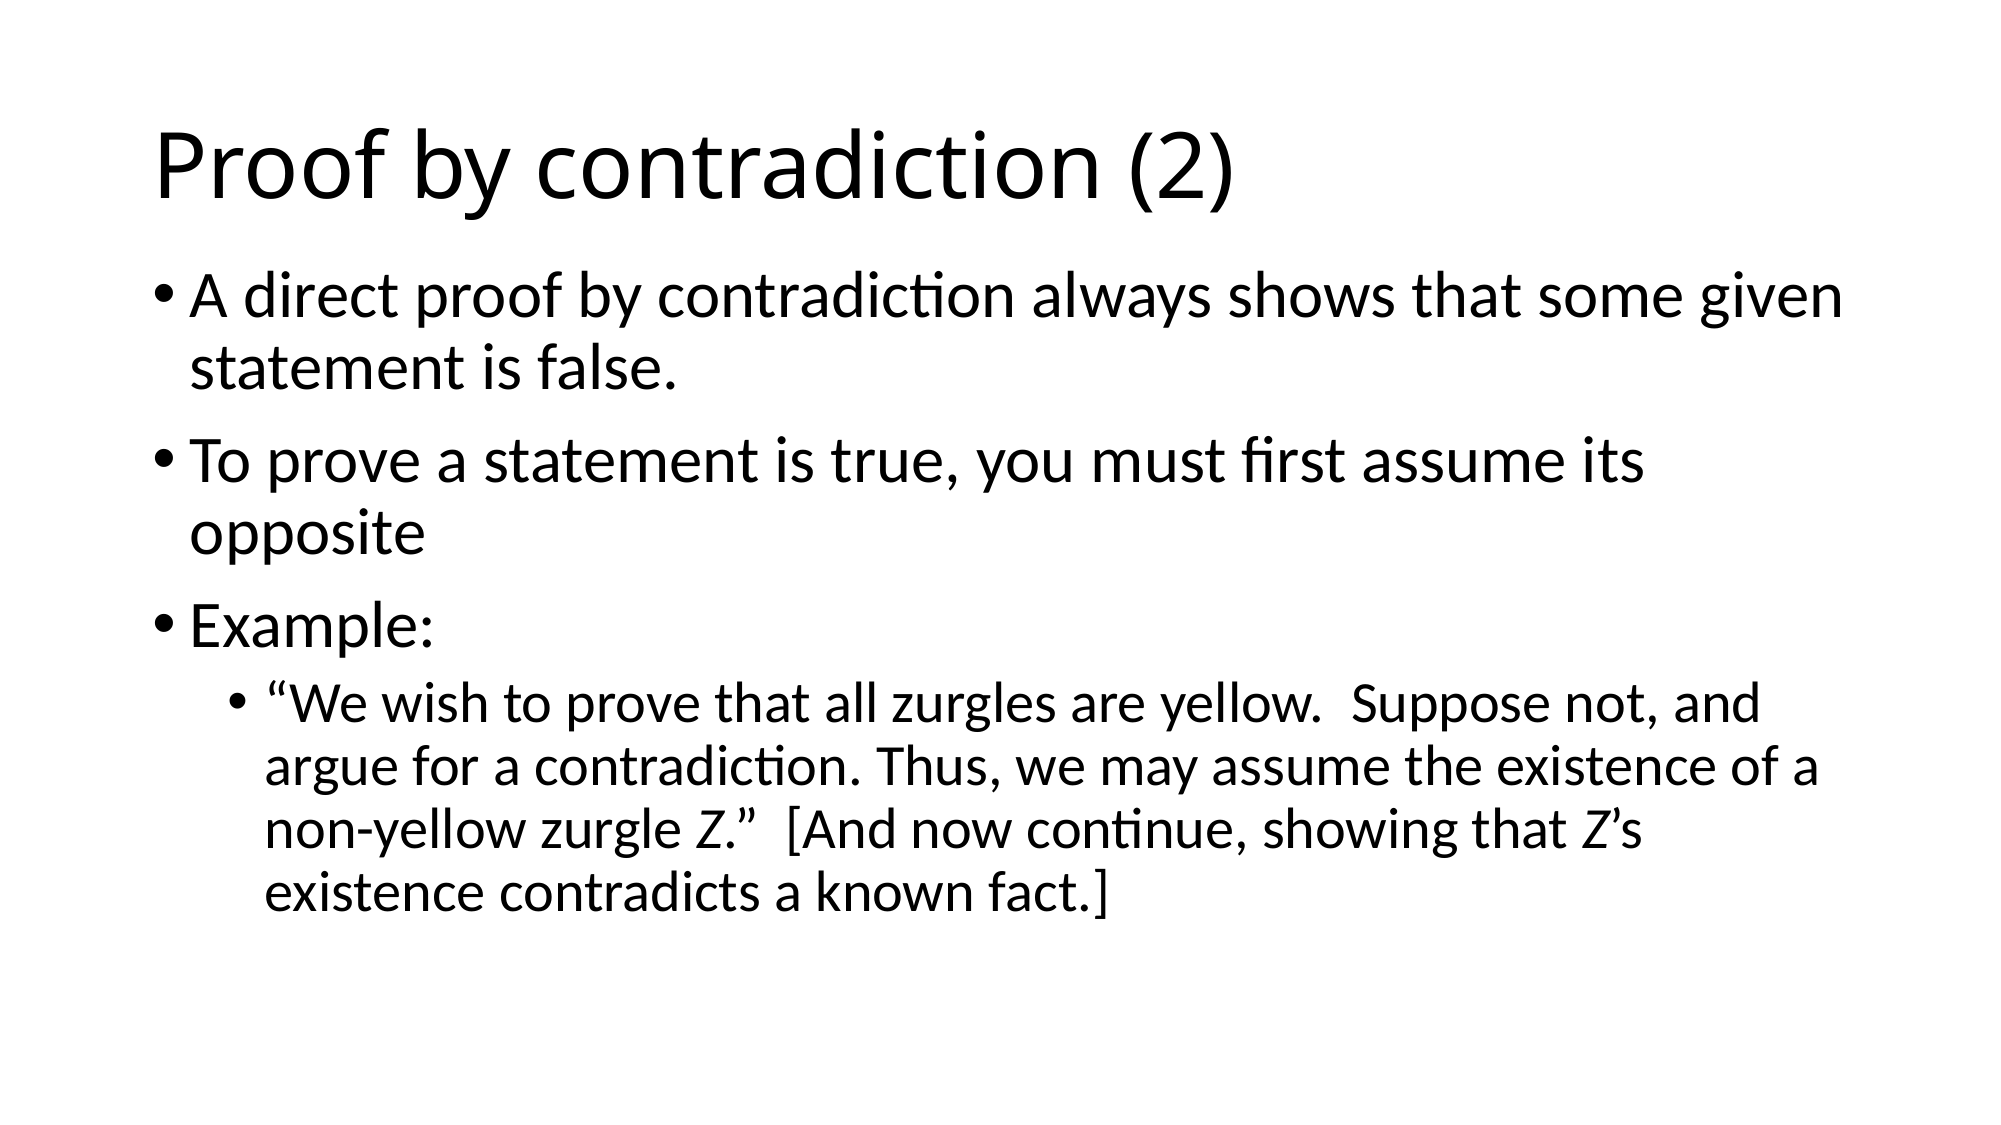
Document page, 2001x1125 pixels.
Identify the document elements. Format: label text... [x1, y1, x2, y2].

list A direct proof by contradiction always shows that some given statement is false. To prove a statement is true, you must first assume its opposite Example: “We wish to prove that all zurgles are yellow. Suppose not, and argue for a contradiction. Thus, we may assume the existence of a non-yellow zurgle Z.” [And now continue, showing that Z’s existence contradicts a known fact.] [137, 252, 1863, 1057]
title Proof by contradiction (2) [137, 59, 1863, 252]
